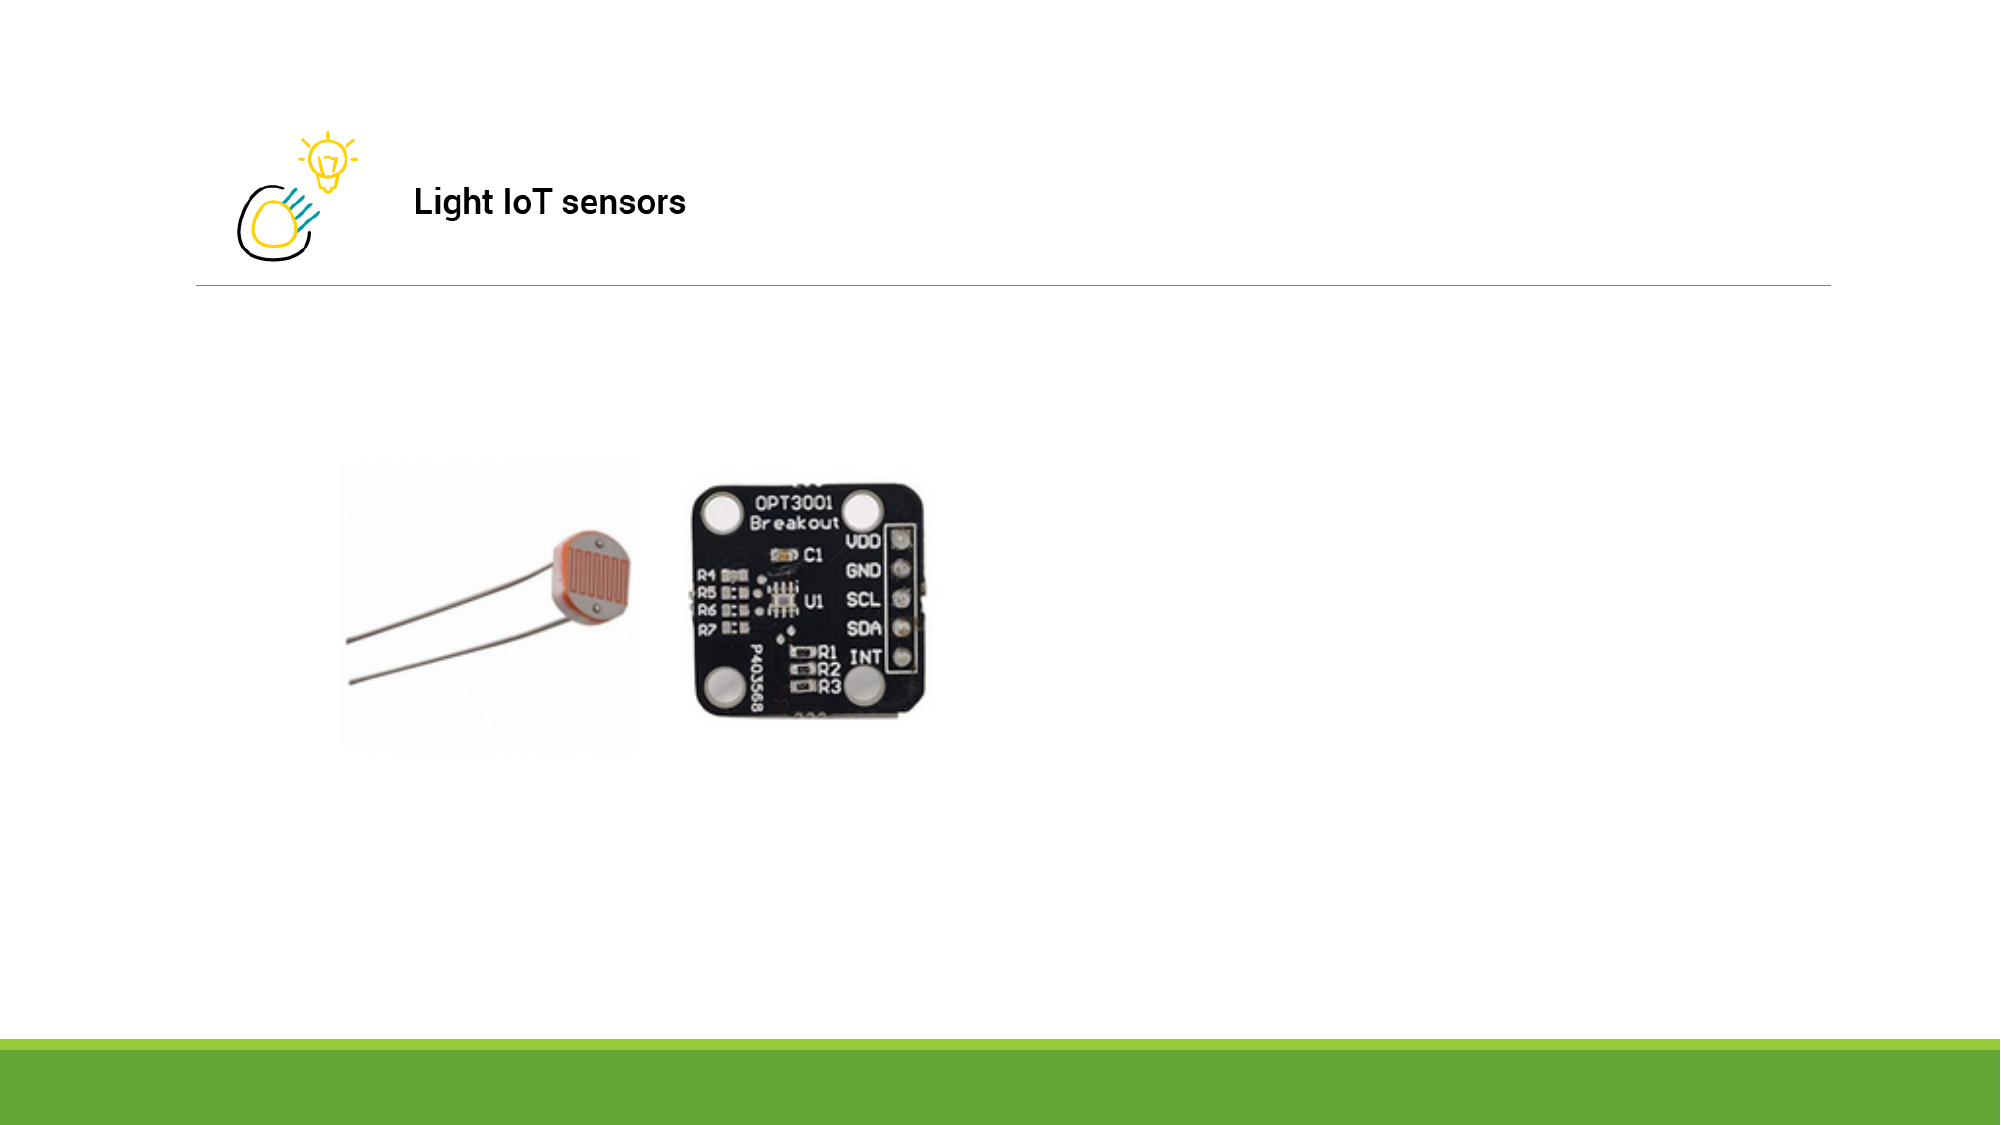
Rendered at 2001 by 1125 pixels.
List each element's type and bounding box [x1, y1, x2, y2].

picture [179, 111, 1483, 279]
picture [179, 353, 1120, 857]
